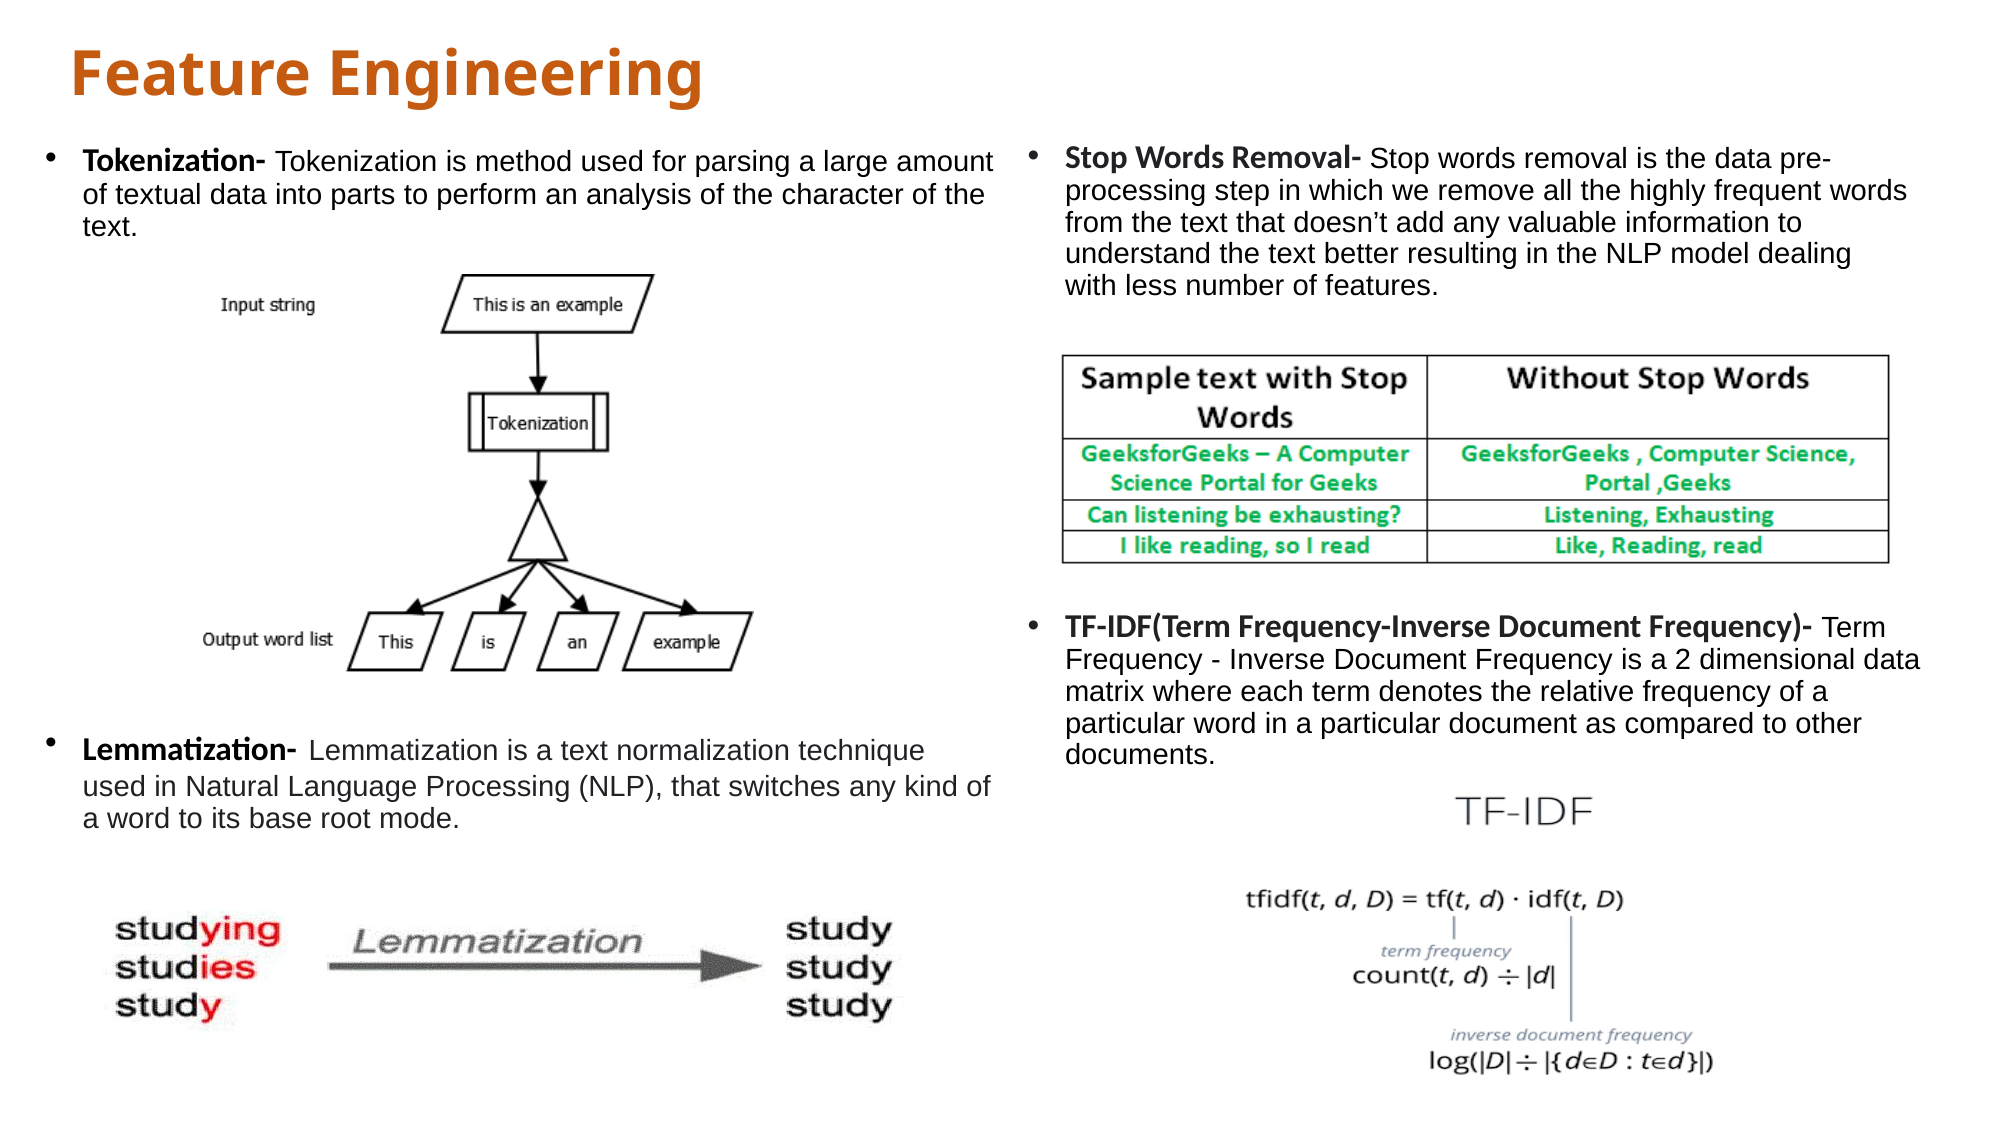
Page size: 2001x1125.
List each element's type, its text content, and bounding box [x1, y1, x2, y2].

picture [73, 868, 944, 1067]
list Stop Words Removal- Stop words removal is the data pre-processing step in which we remove all the highly frequent words from the text that doesn’t add any valuable information to understand the text better resulting in the NLP model dealing with less number of features. TF-IDF(Term Frequency-Inverse Document Frequency)- Term Frequency - Inverse Document Frequency is a 2 dimensional data matrix where each term denotes the relative frequency of a particular word in a particular document as compared to other documents. [1012, 132, 1954, 1107]
title Feature Engineering [55, 18, 1816, 132]
picture [1171, 777, 1886, 1090]
picture [203, 274, 754, 673]
list Tokenization- Tokenization is method used for parsing a large amount of textual data into parts to perform an analysis of the character of the text. Lemmatization- Lemmatization is a text normalization technique used in Natural Language Processing (NLP), that switches any kind of a word to its base root mode. [30, 132, 1012, 1107]
picture [1056, 339, 1910, 587]
